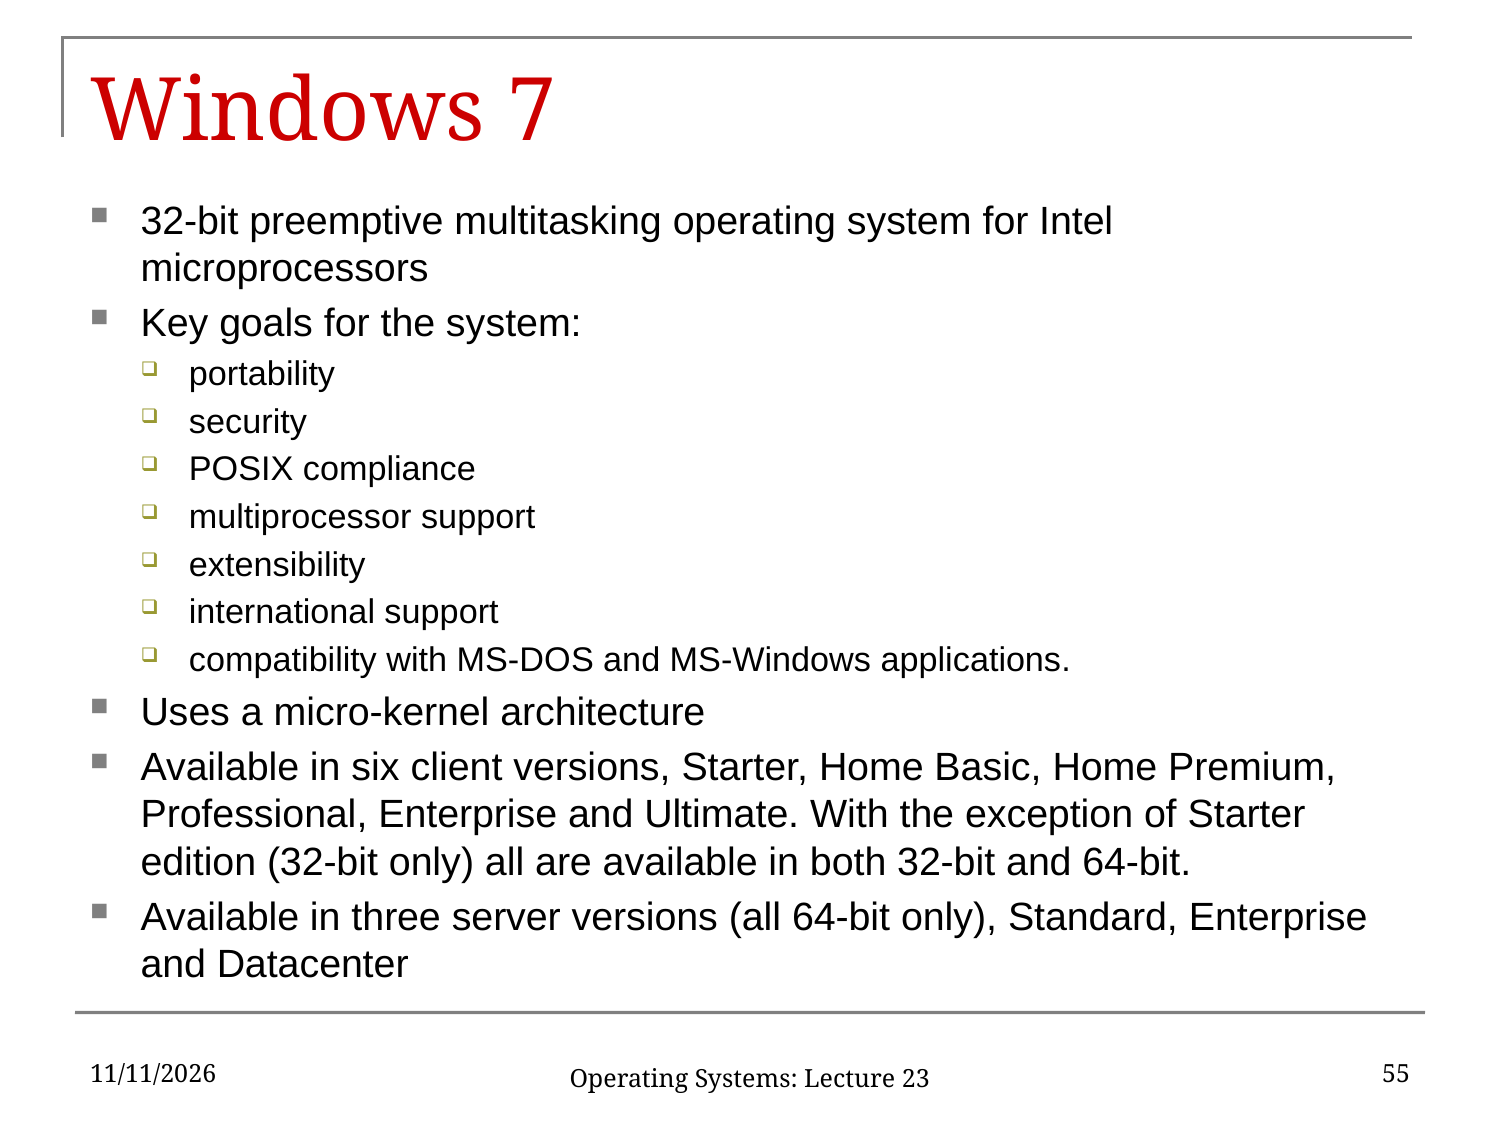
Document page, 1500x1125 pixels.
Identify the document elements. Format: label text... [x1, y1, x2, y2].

title Windows 7 [75, 45, 1425, 163]
footer Operating Systems: Lecture 23 [512, 1024, 988, 1101]
list 32-bit preemptive multitasking operating system for Intel microprocessors Key goals for the system: portability security POSIX compliance multiprocessor support extensibility international support compatibility with MS-DOS and MS-Windows applications. Uses a micro-kernel architecture Available in six client versions, Starter, Home Basic, Home Premium, Professional, Enterprise and Ultimate. With the exception of Starter edition (32-bit only) all are available in both 32-bit and 64-bit. Available in three server versions (all 64-bit only), Standard, Enterprise and Datacenter [75, 187, 1425, 1006]
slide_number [74, 1023, 426, 1100]
slide_number 55 [1074, 1023, 1426, 1100]
